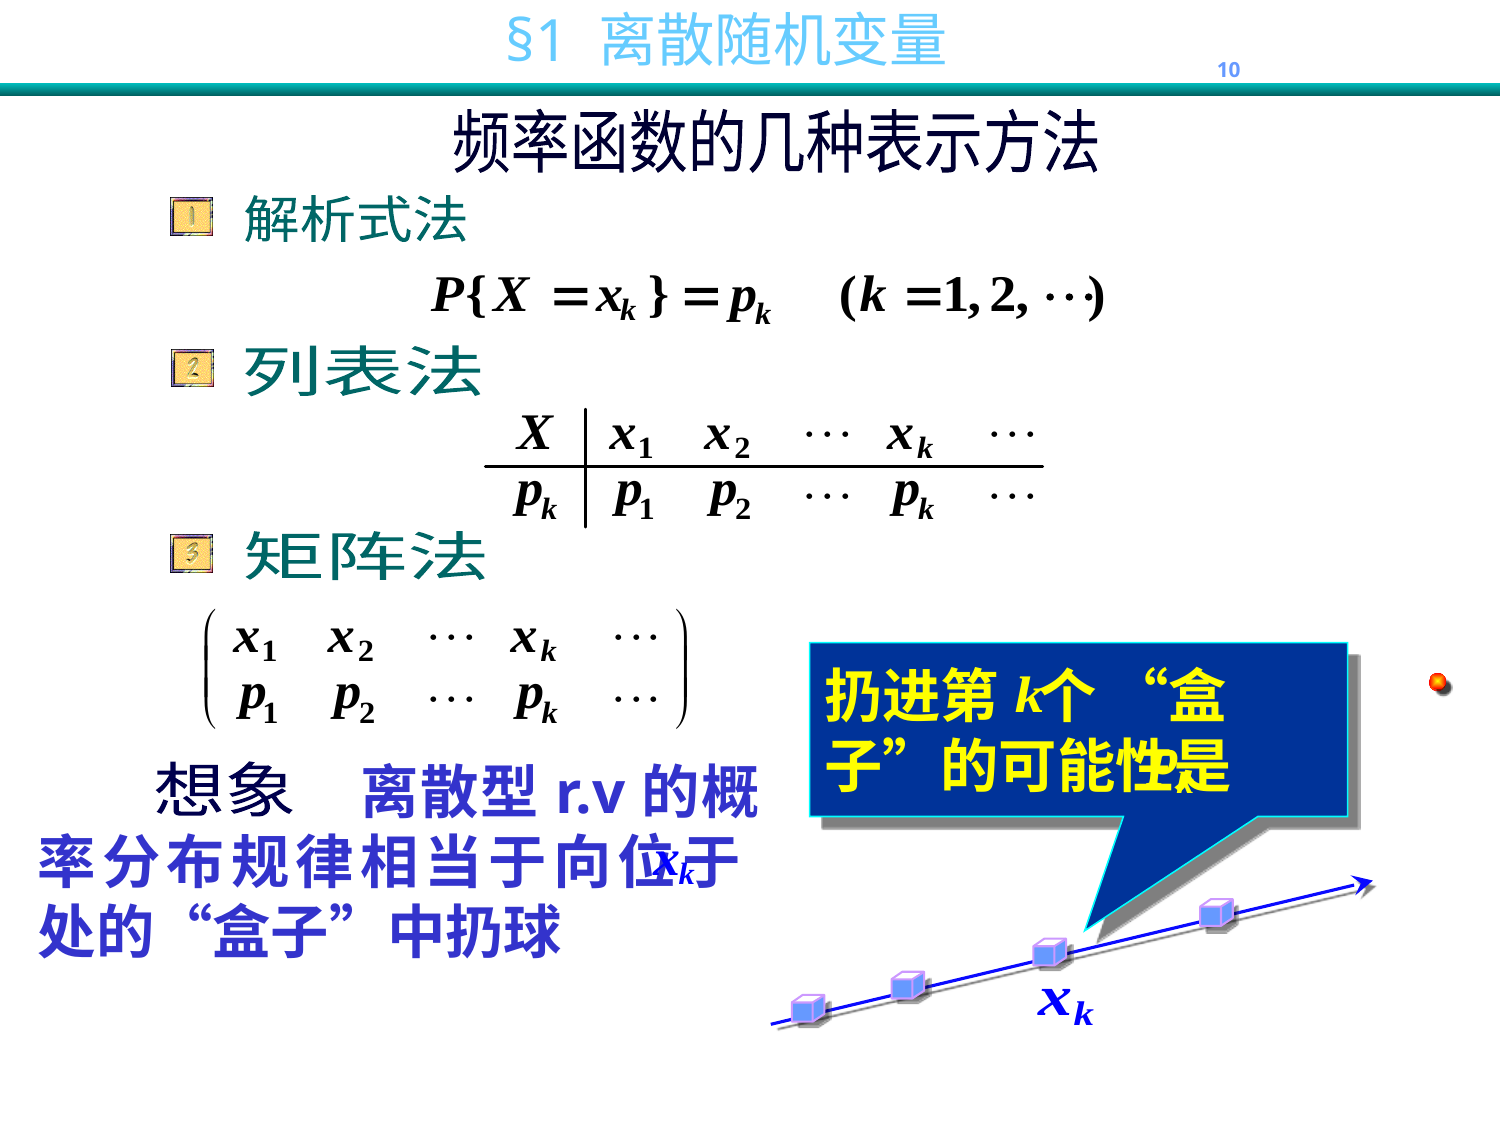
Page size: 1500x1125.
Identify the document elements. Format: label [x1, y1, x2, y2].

picture [170, 534, 214, 573]
text_box [770, 880, 1374, 1039]
text_box [809, 642, 1348, 817]
text_box [1429, 673, 1447, 690]
text_box [418, 260, 1118, 338]
picture [171, 349, 214, 388]
picture [170, 197, 213, 236]
text_box [22, 747, 776, 974]
text_box [474, 398, 1054, 538]
text_box [191, 594, 706, 744]
